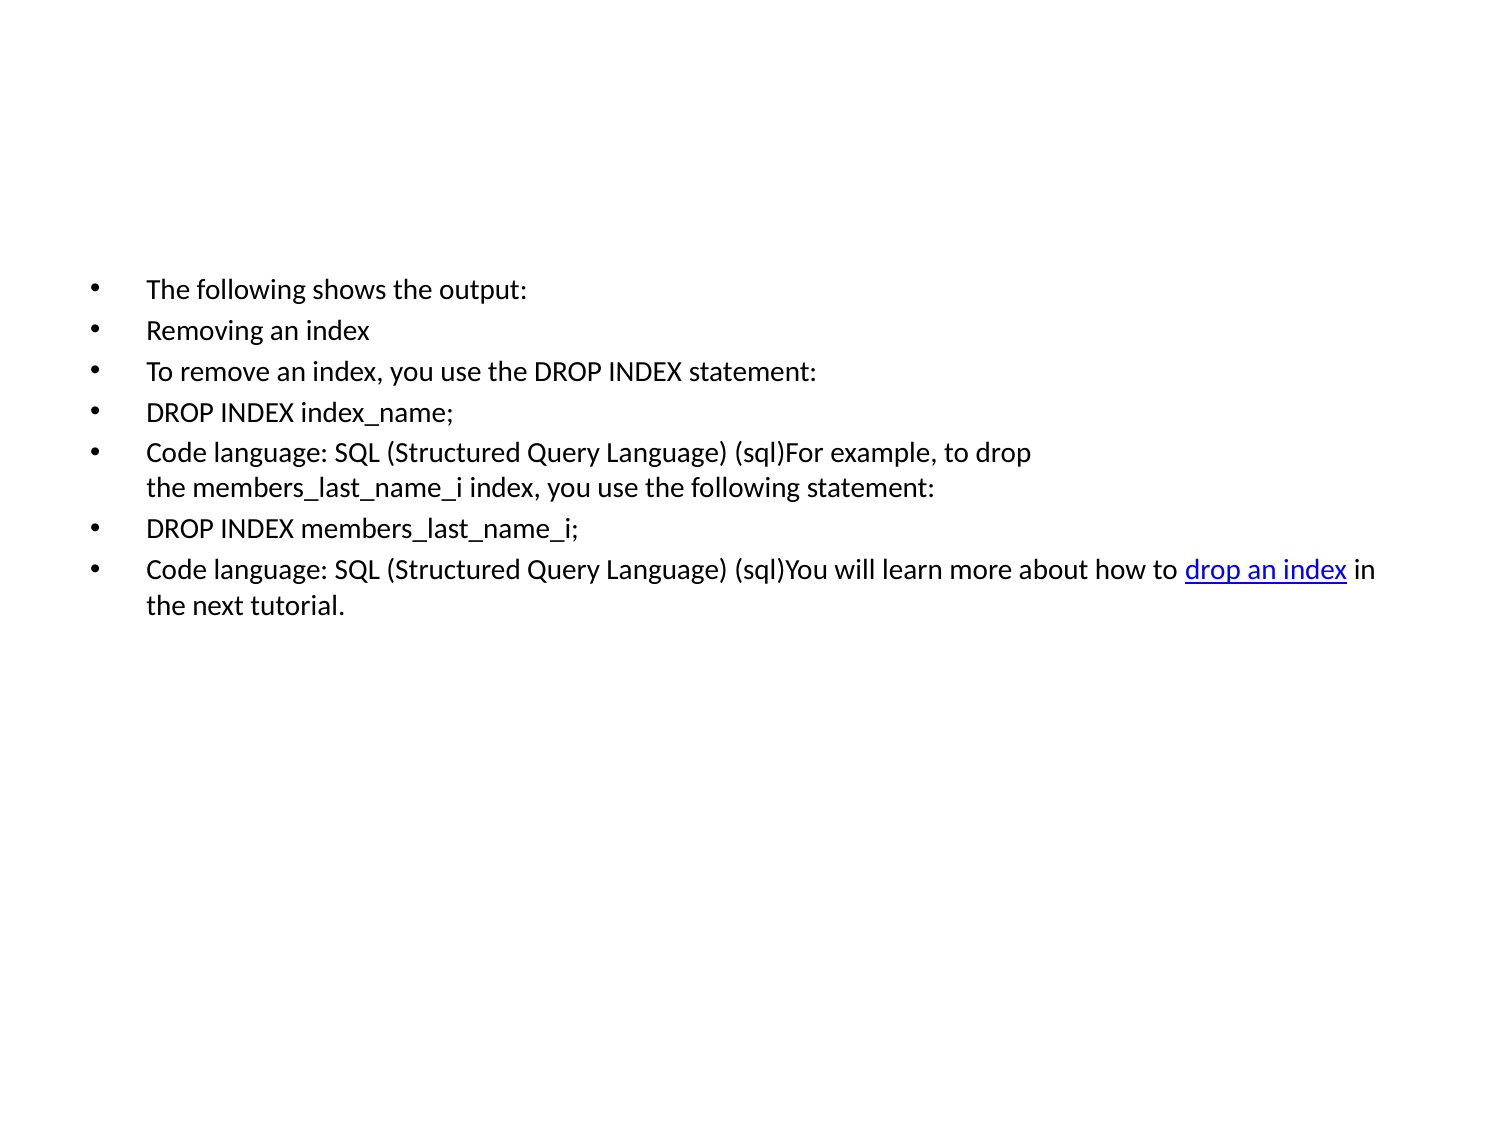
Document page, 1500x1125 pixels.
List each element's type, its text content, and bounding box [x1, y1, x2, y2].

list The following shows the output: Removing an index To remove an index, you use the DROP INDEX statement: DROP INDEX index_name; Code language: SQL (Structured Query Language) (sql)For example, to drop the members_last_name_i index, you use the following statement: DROP INDEX members_last_name_i; Code language: SQL (Structured Query Language) (sql)You will learn more about how to drop an index in the next tutorial. [75, 262, 1425, 1005]
